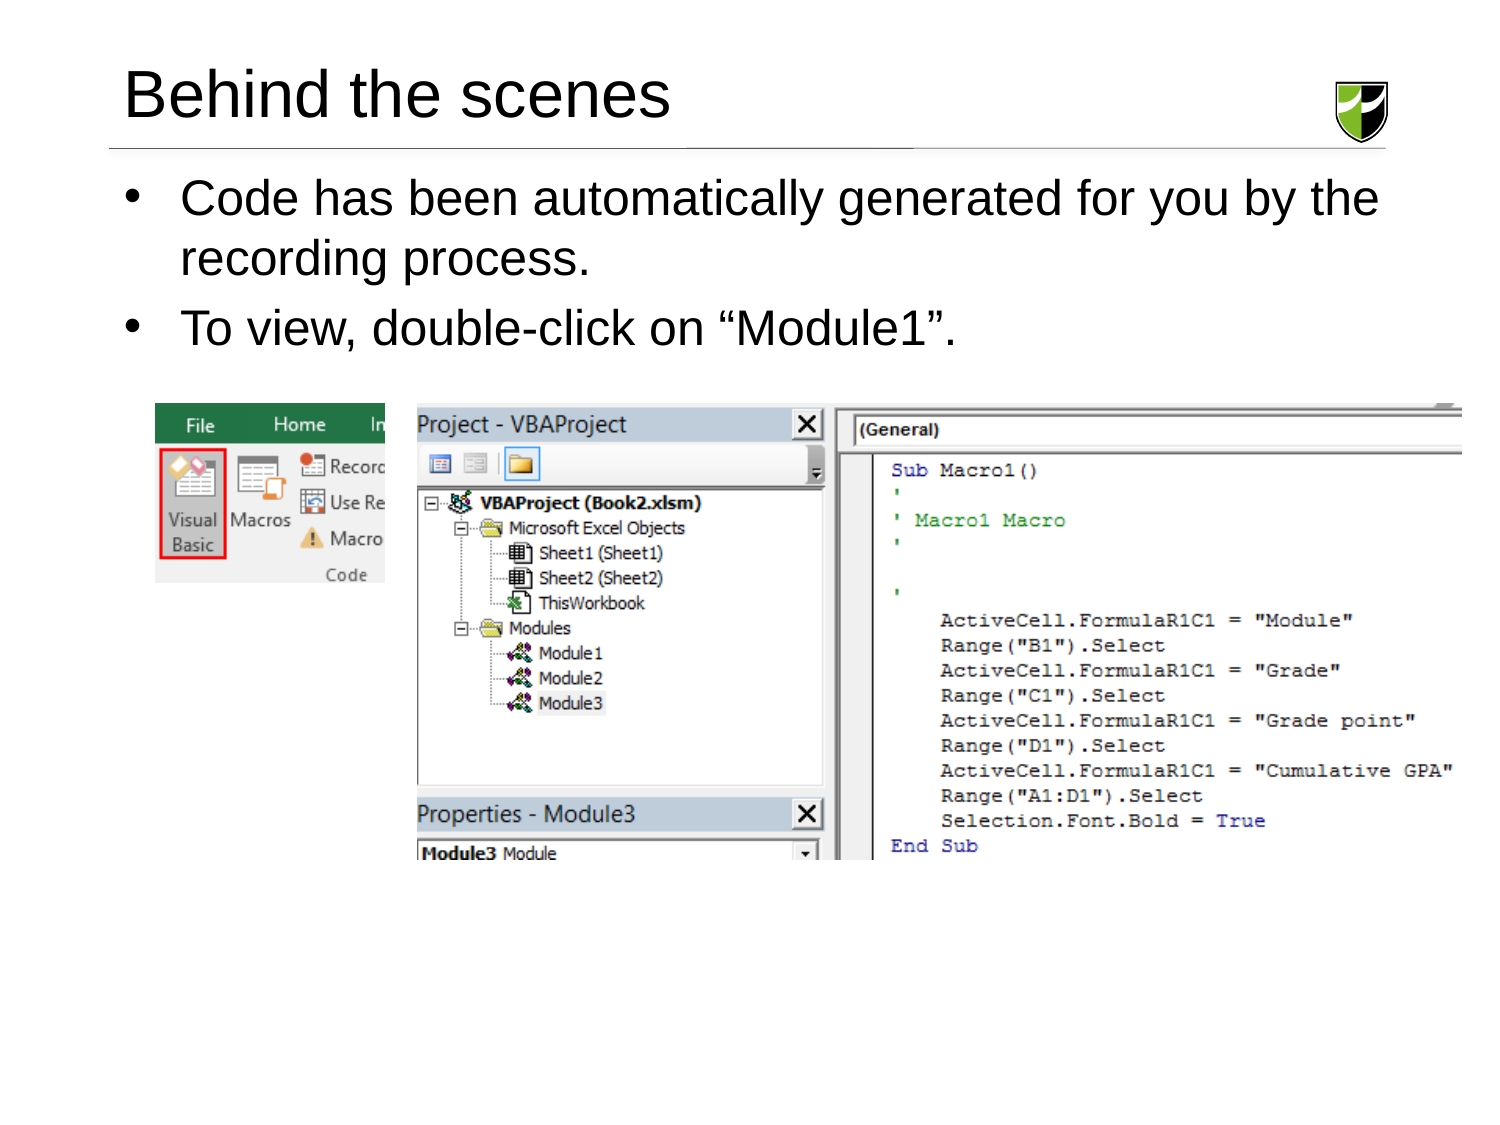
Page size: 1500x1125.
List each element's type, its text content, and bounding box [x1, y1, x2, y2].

picture [416, 402, 1462, 860]
title Behind the scenes [109, 42, 1129, 143]
list Code has been automatically generated for you by the recording process. To view, double-click on “Module1”. [109, 157, 1415, 404]
picture [1335, 75, 1393, 143]
picture [154, 402, 386, 584]
